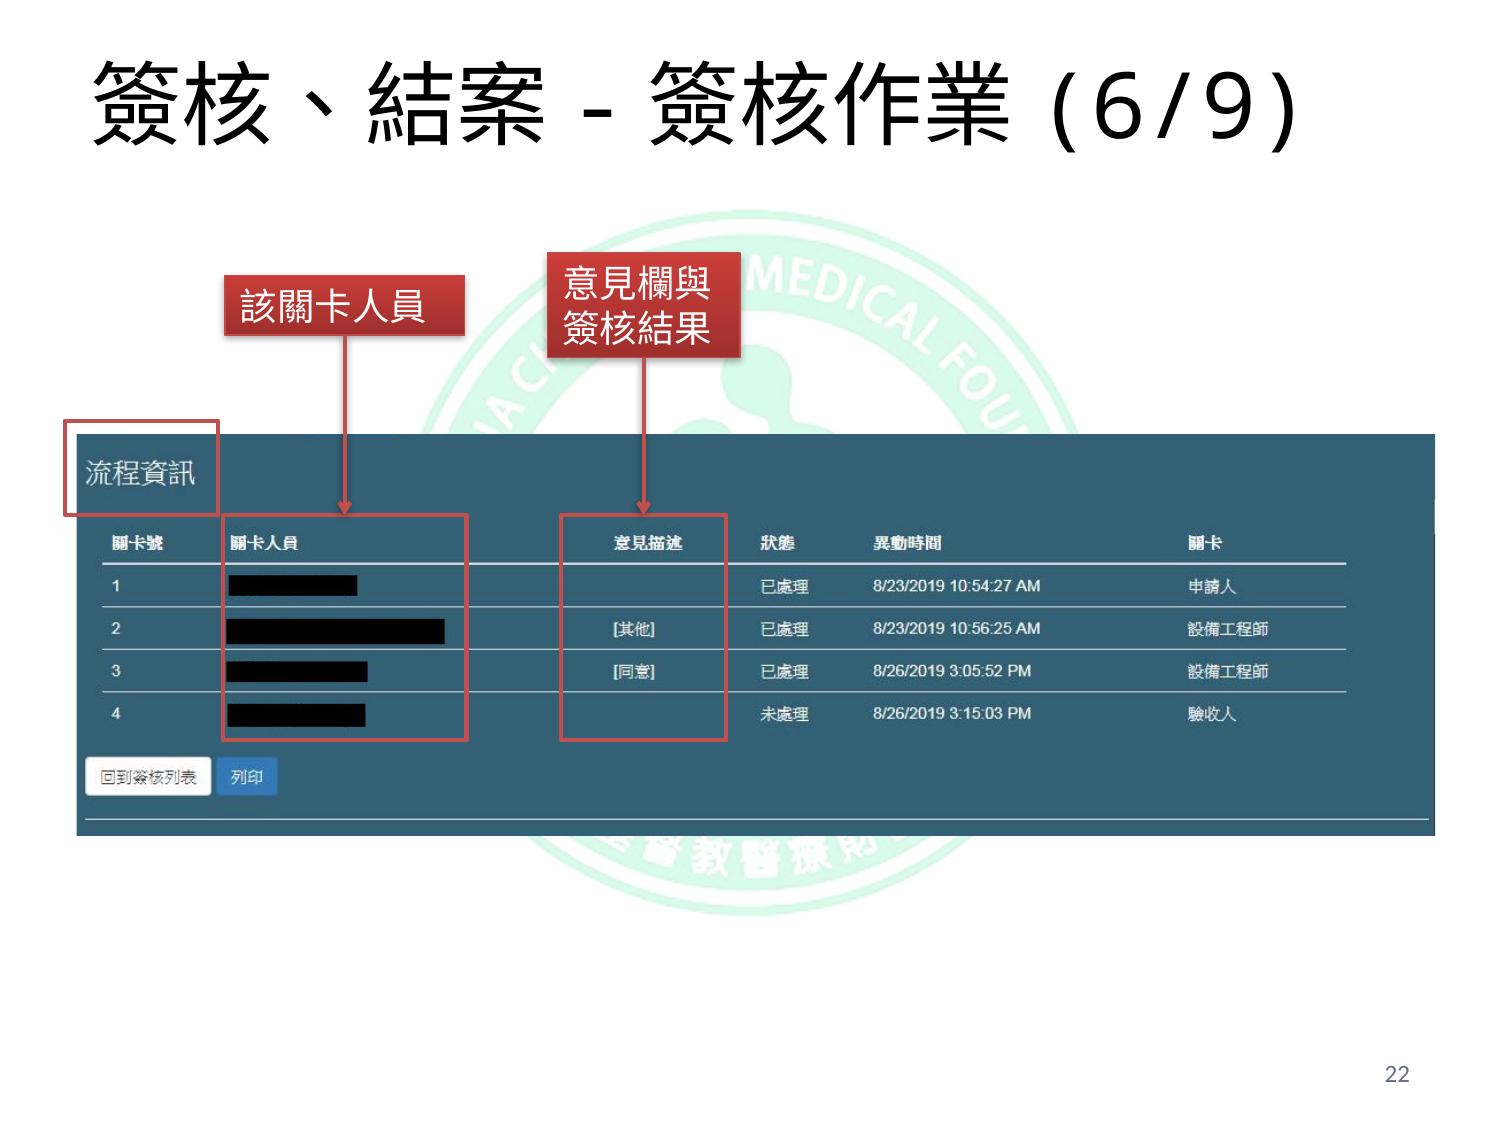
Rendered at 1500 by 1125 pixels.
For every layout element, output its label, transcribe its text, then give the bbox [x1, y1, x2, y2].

text_box [63, 419, 220, 517]
text_box 意見欄與簽核結果 [547, 252, 741, 358]
title 簽核、結案-簽核作業(6/9) [75, 30, 1425, 173]
text_box 該關卡人員 [224, 275, 465, 336]
picture [76, 434, 1436, 836]
slide_number 22 [1074, 1042, 1425, 1103]
